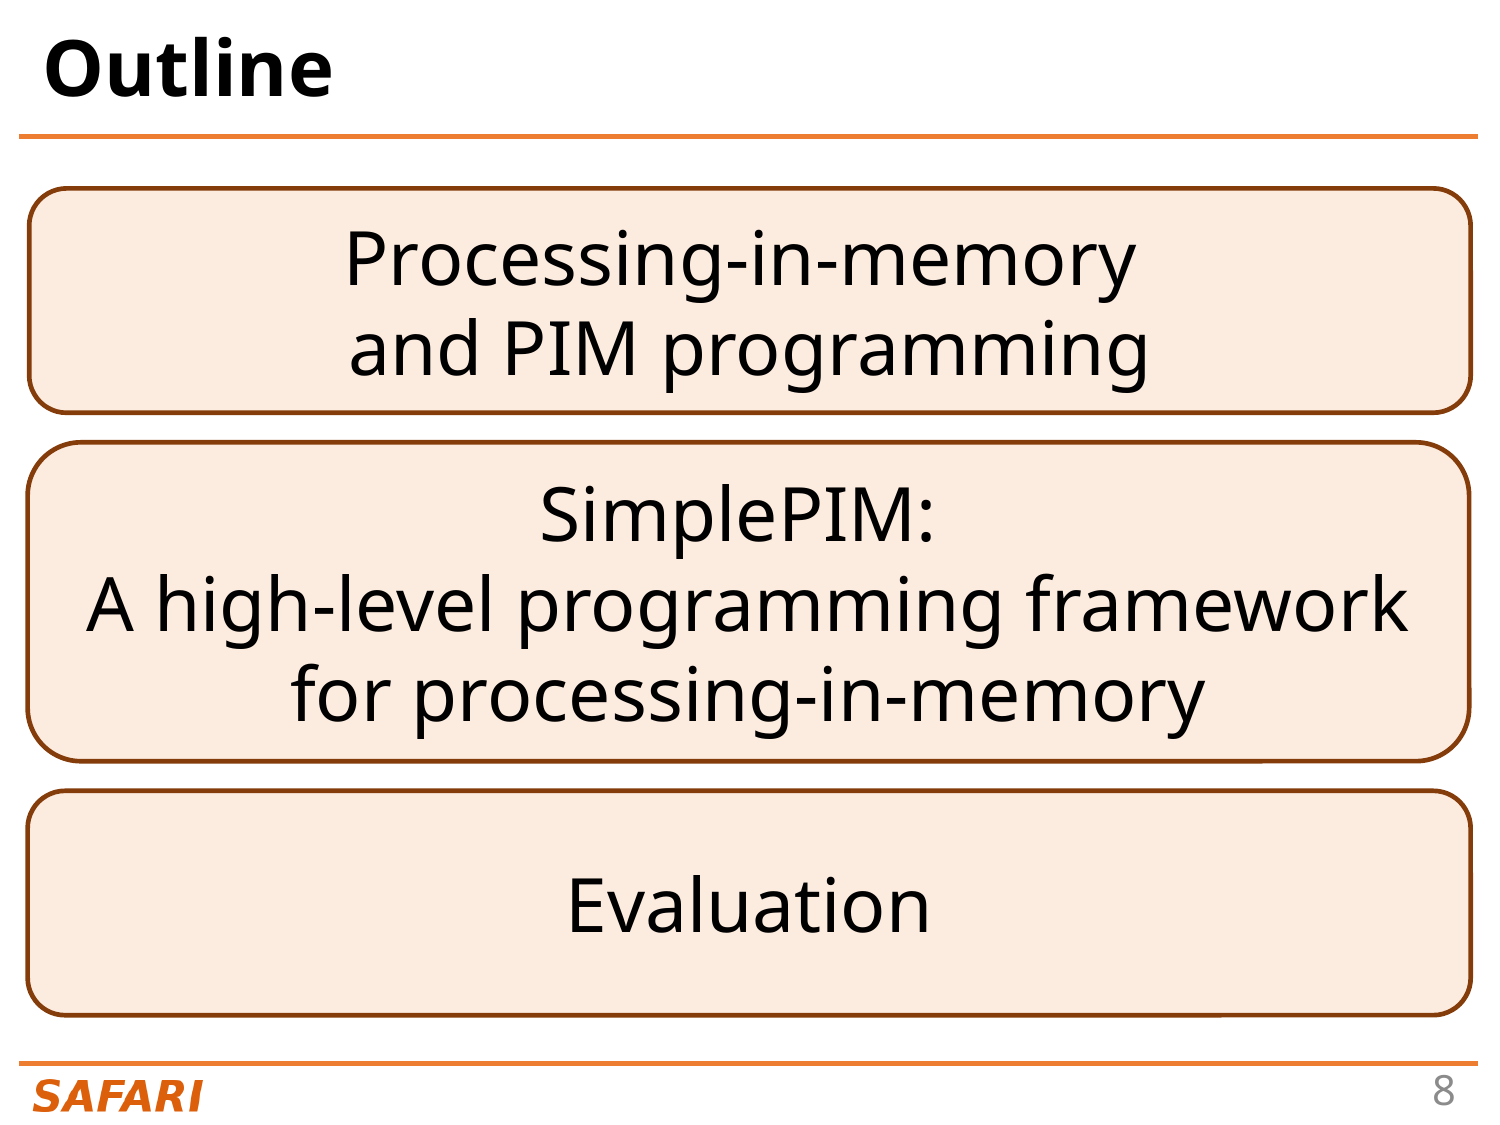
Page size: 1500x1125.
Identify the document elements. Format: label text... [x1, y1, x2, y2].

text_box Evaluation [26, 789, 1472, 1017]
picture [31, 1070, 209, 1122]
text_box SimplePIM: A high-level programming framework for processing-in-memory [26, 441, 1471, 763]
text_box Processing-in-memory and PIM programming [28, 187, 1472, 414]
title Outline [27, 21, 1487, 122]
